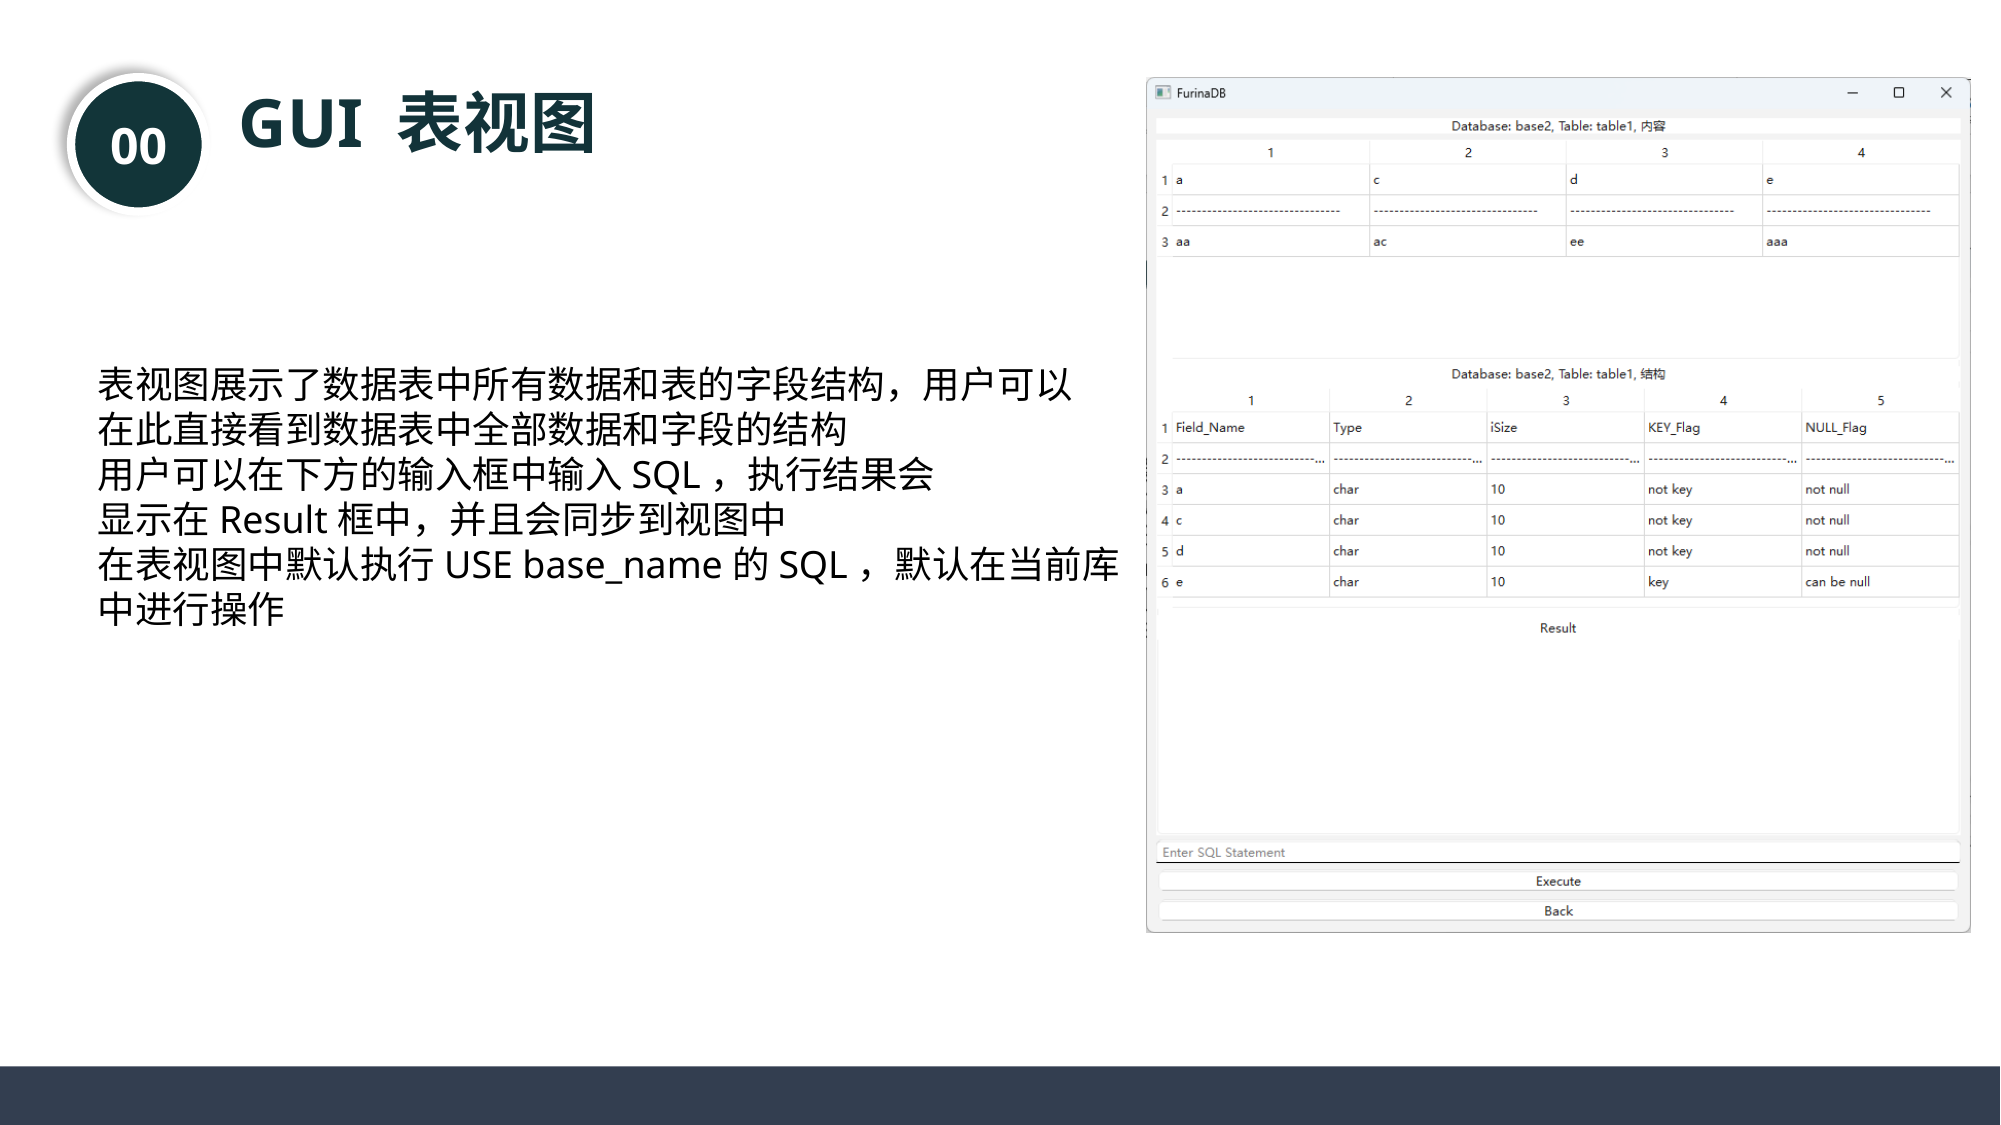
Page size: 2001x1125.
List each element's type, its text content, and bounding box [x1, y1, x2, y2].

text_box GUI 表视图 [224, 72, 733, 168]
text_box [0, 1065, 2000, 1125]
text_box 表视图展示了数据表中所有数据和表的字段结构，用户可以 在此直接看到数据表中全部数据和字段的结构 用户可以在下方的输入框中输入SQL，执行结果会 显示在Result框中，并且会同步到视图中 在表视图中默认执行USE base_name的SQL，默认在当前库 中进行操作 [82, 353, 1135, 639]
text_box 00 [70, 76, 207, 213]
picture [1146, 77, 1971, 933]
